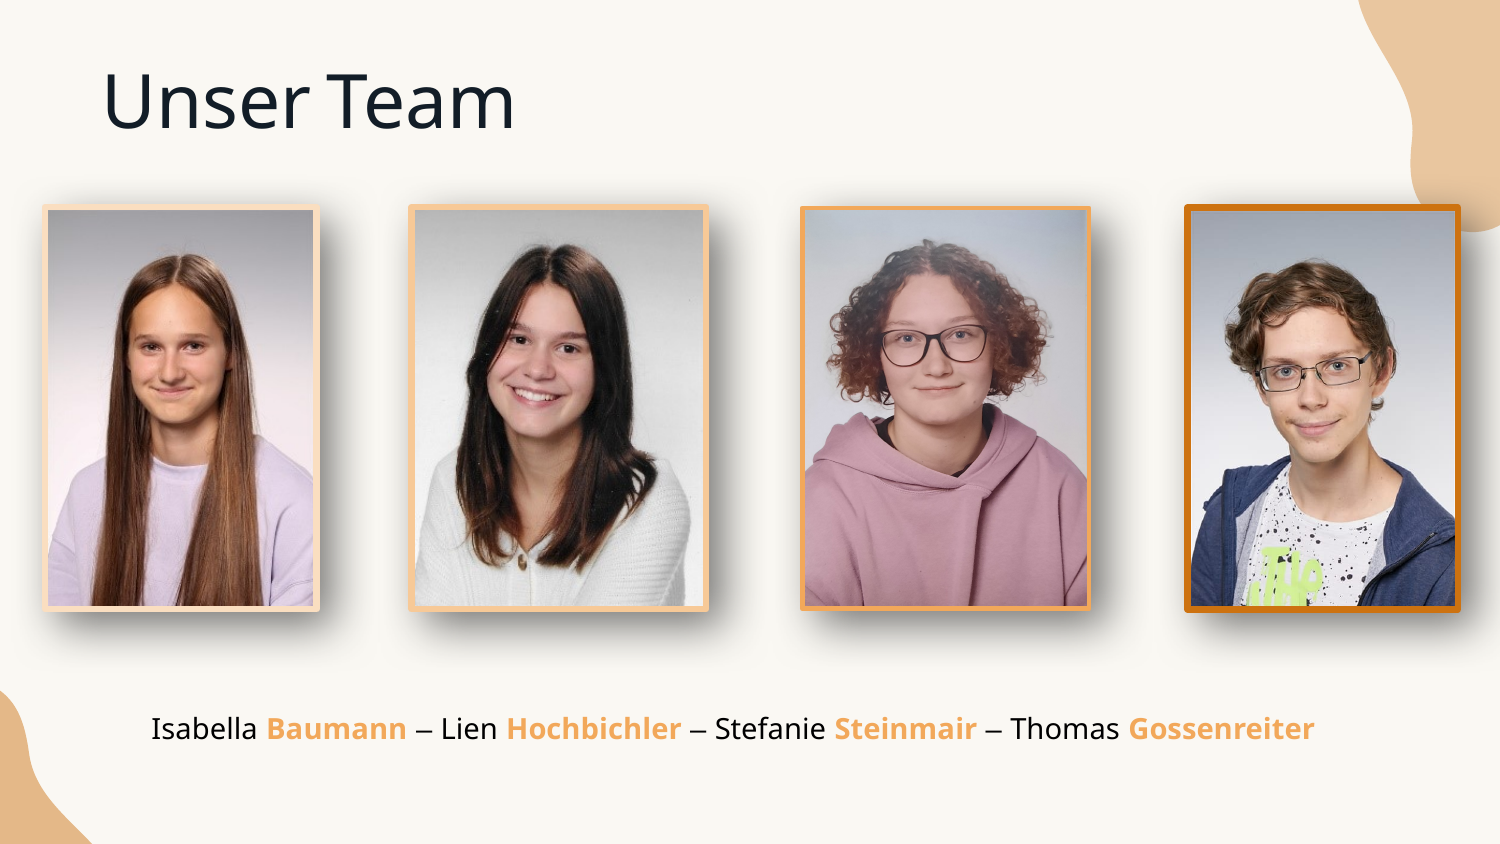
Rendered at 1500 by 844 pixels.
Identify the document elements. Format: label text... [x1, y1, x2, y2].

picture [414, 210, 704, 607]
picture [47, 210, 314, 607]
picture [1190, 210, 1455, 607]
title Unser Team [86, 38, 1353, 133]
picture [804, 209, 1087, 607]
text_box Isabella Baumann – Lien Hochbichler – Stefanie Steinmair – Thomas Gossenreiter [86, 702, 1381, 753]
